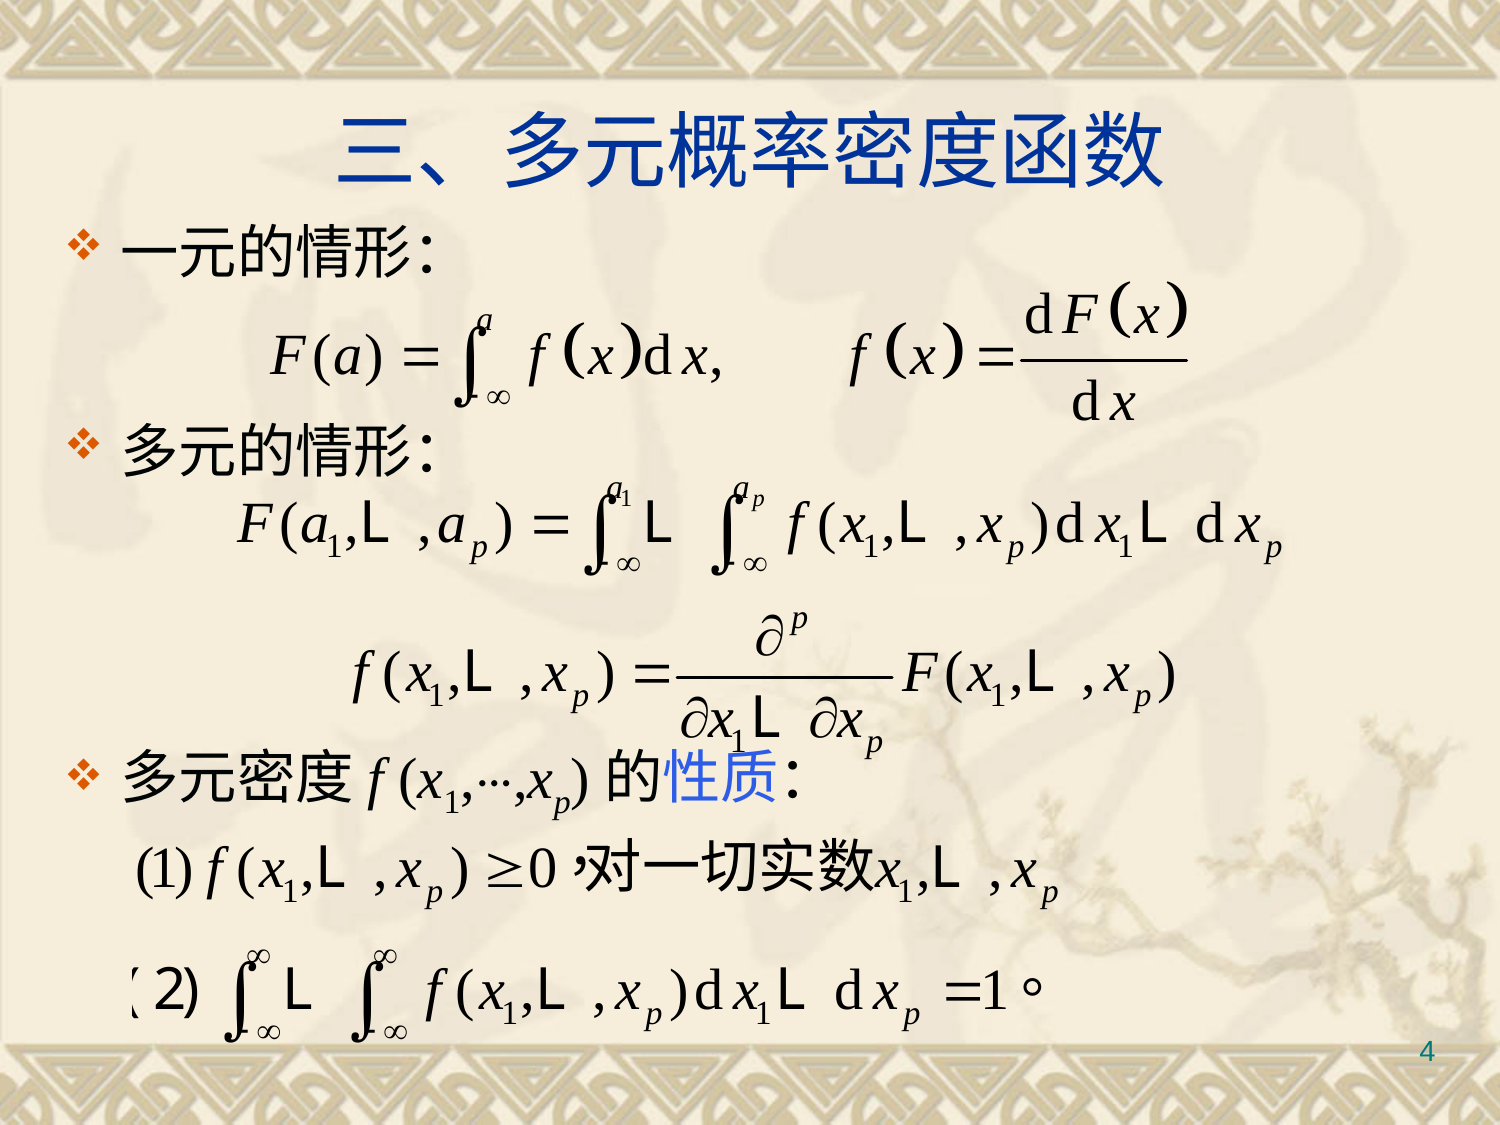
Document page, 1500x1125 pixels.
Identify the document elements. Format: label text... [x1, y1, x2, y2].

slide_number 4 [1074, 1024, 1451, 1103]
list 一元的情形： 多元的情形： 多元密度f (x1,⋯,xp)的性质： [49, 208, 1451, 1001]
title 三、多元概率密度函数 [49, 99, 1451, 197]
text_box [231, 467, 1287, 764]
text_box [132, 833, 1085, 1047]
picture [0, 0, 1500, 1125]
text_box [265, 278, 1193, 428]
